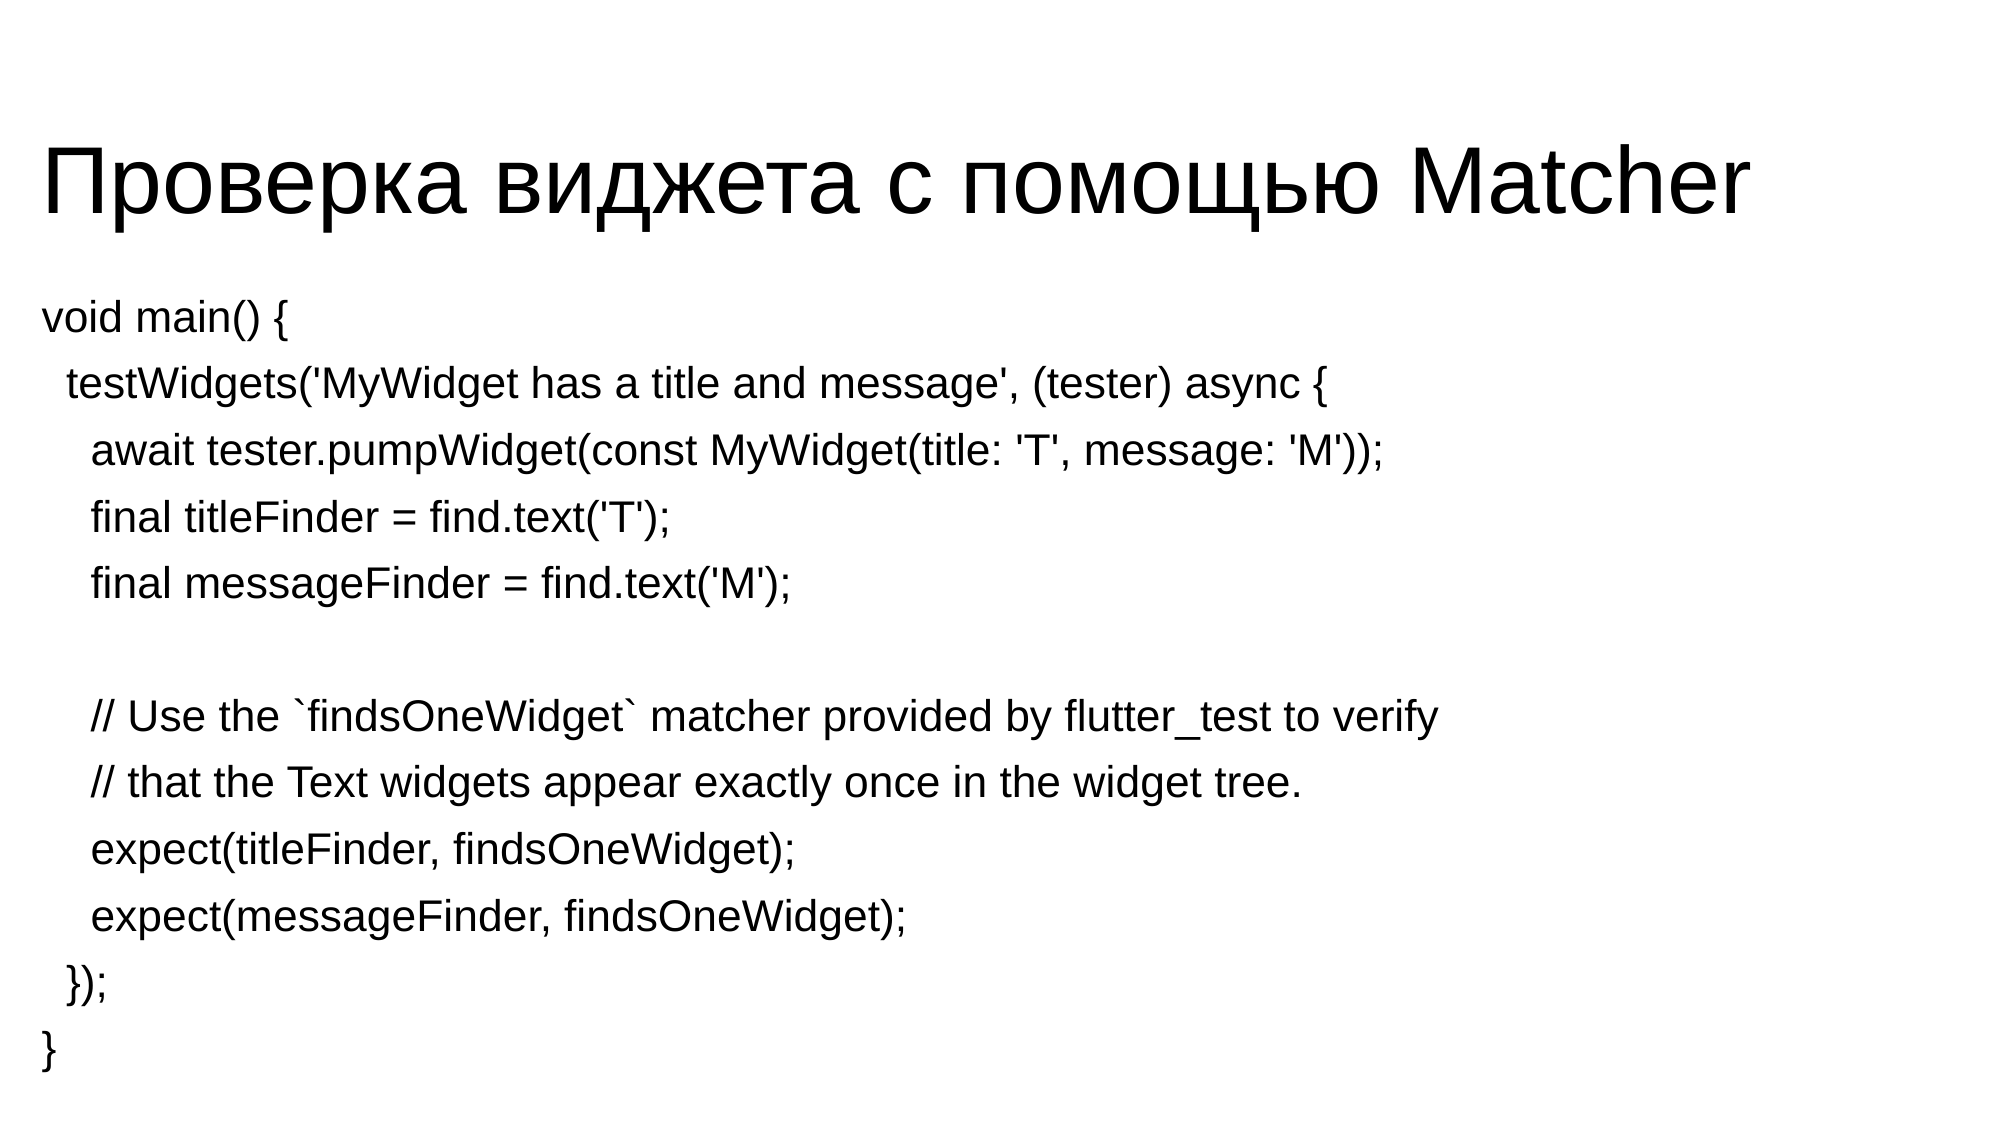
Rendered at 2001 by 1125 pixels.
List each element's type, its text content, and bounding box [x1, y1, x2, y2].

title Проверка виджета с помощью Matcher [26, 70, 2000, 243]
list void main() { testWidgets('MyWidget has a title and message', (tester) async { await tester.pumpWidget(const MyWidget(title: 'T', message: 'M')); final titleFinder = find.text('T'); final messageFinder = find.text('M'); // Use the `findsOneWidget` matcher provided by flutter_test to verify // that the Text widgets appear exactly once in the widget tree. expect(titleFinder, findsOneWidget); expect(messageFinder, findsOneWidget); }); } [26, 286, 1949, 1087]
